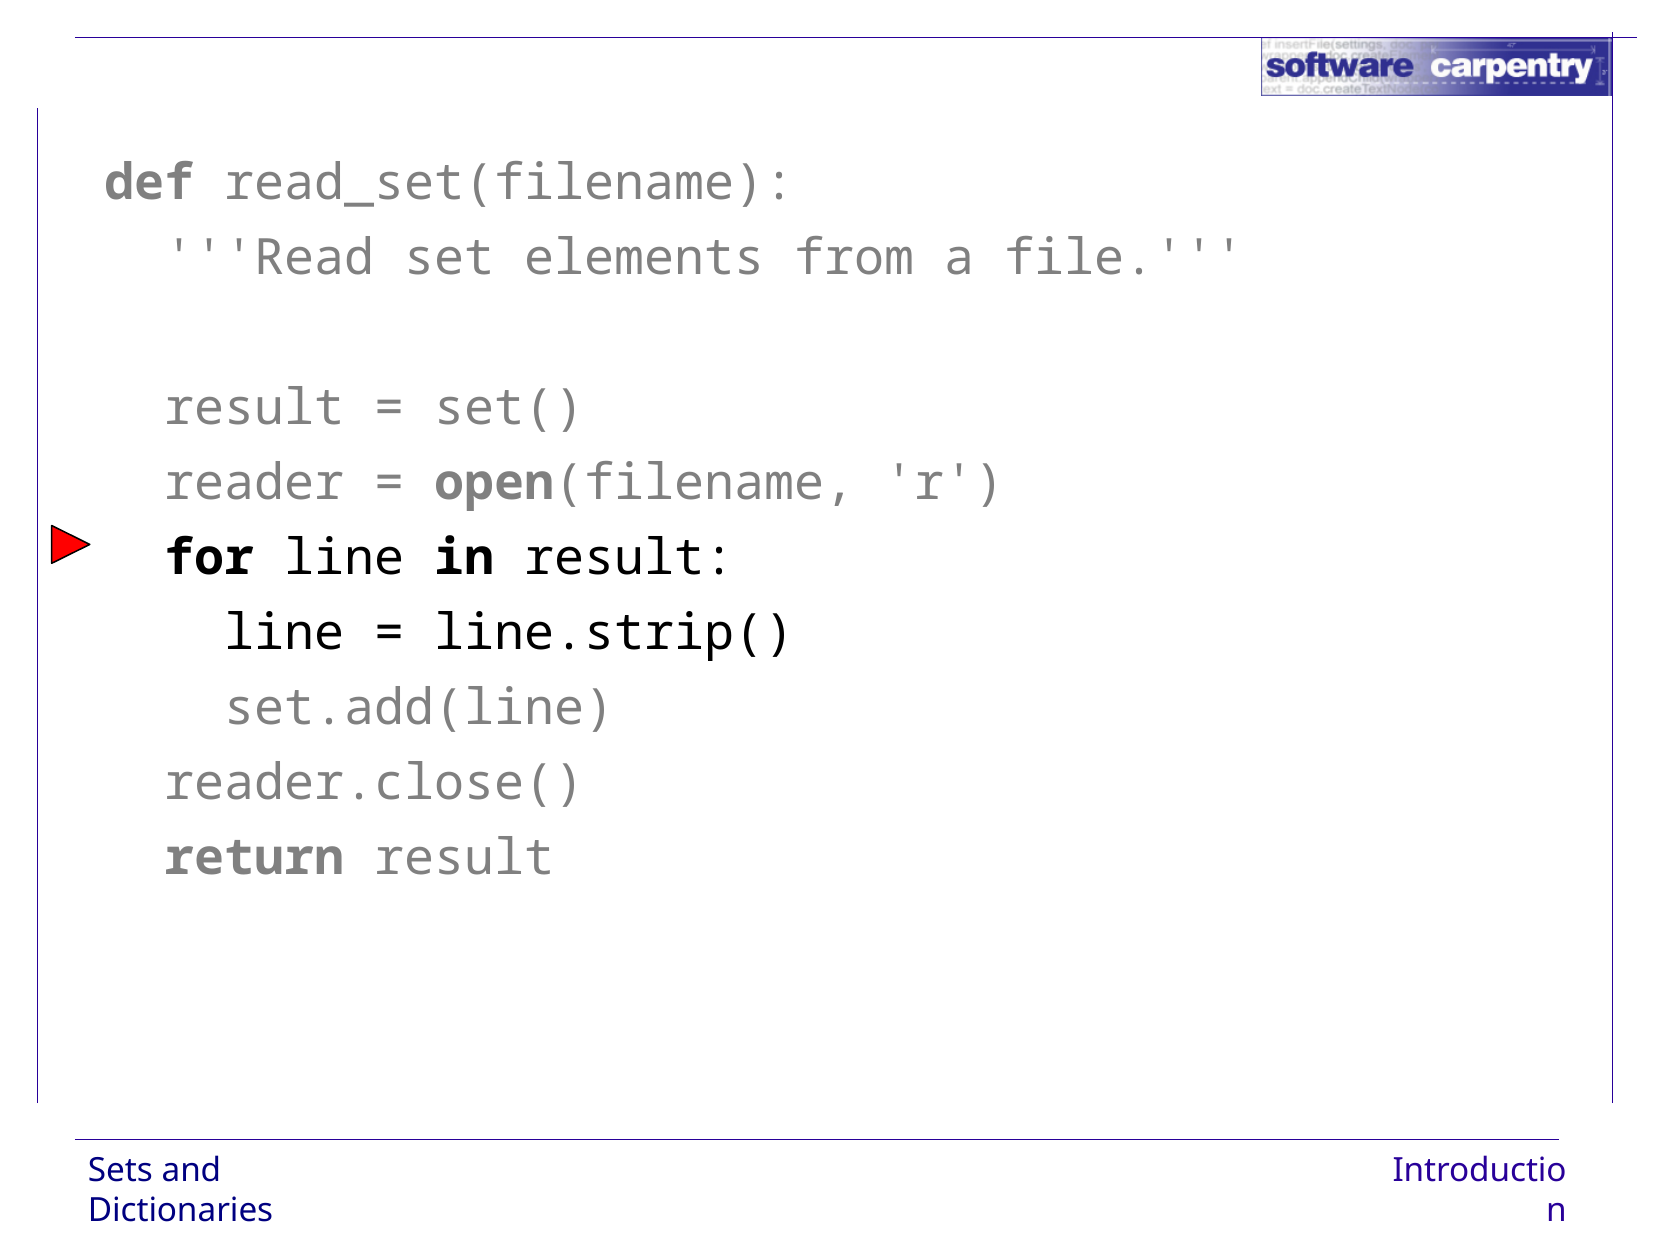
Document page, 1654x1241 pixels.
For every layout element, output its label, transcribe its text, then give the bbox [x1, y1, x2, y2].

text_box def read_set(filename): '''Read set elements from a file.''' result = set() reader = open(filename, 'r') for line in result: line = line.strip() set.add(line) reader.close() return result [89, 126, 1512, 1046]
picture [1261, 38, 1612, 96]
text_box [51, 525, 90, 564]
